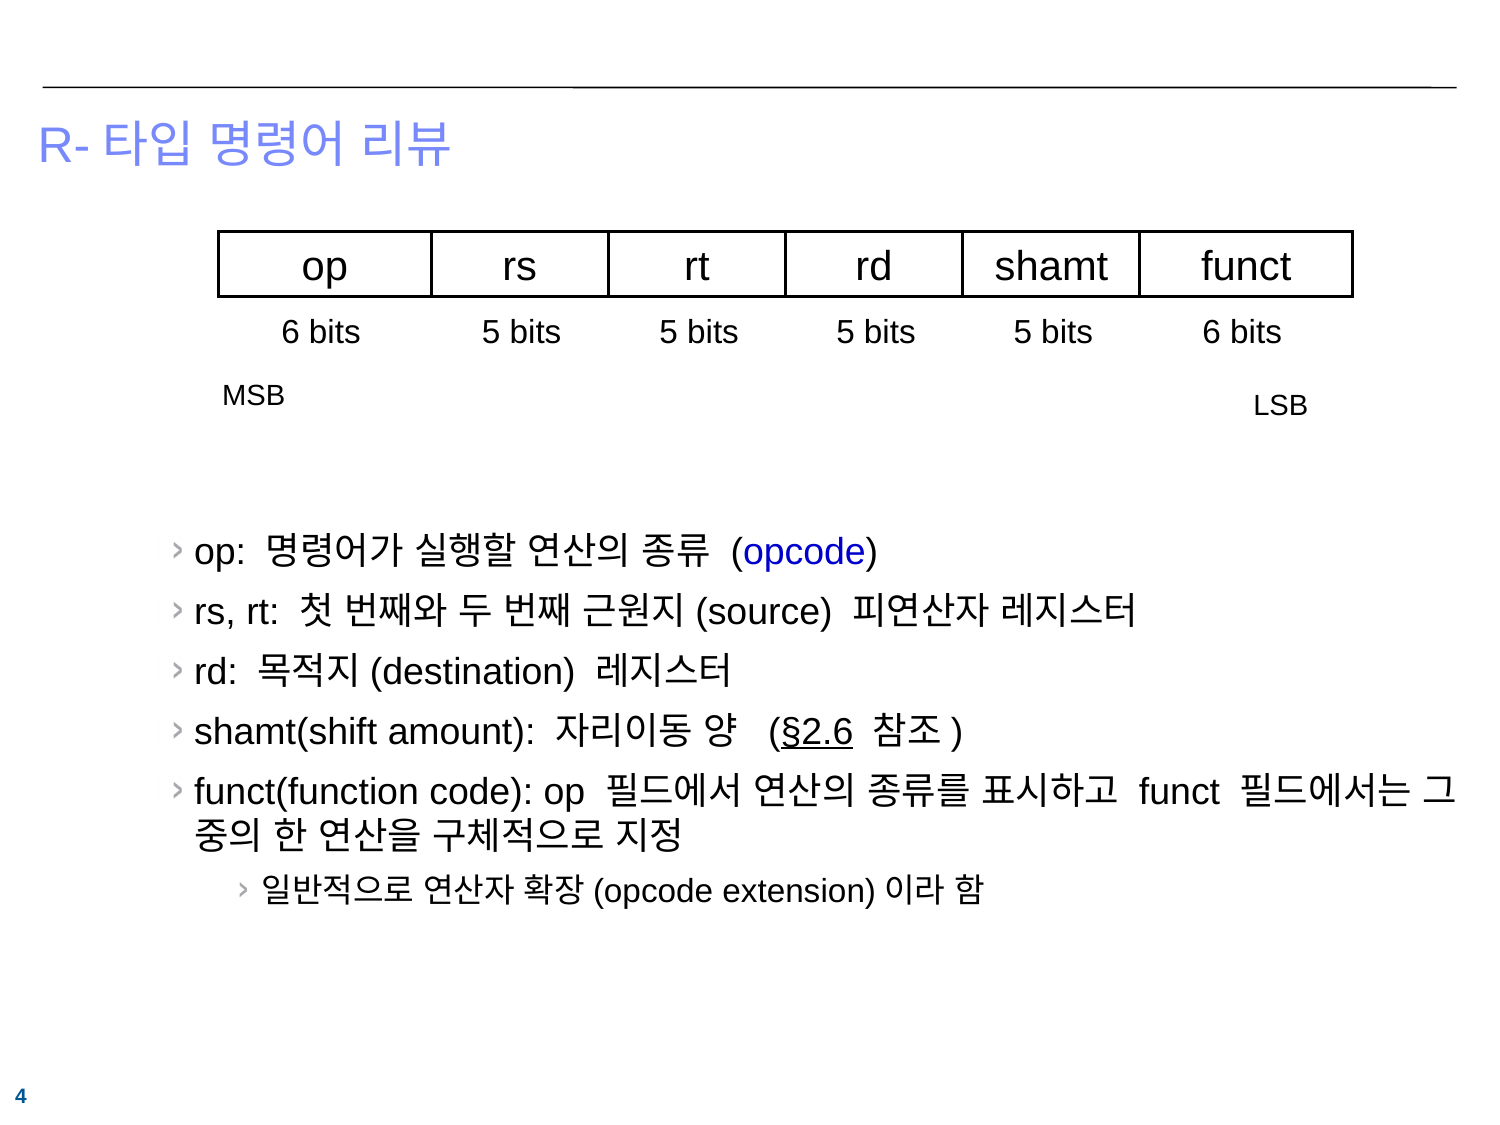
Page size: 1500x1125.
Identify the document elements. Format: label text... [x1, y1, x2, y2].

picture [156, 656, 183, 684]
slide_number 4 [0, 1074, 275, 1120]
picture [156, 776, 183, 804]
picture [156, 536, 183, 564]
title R-타입 명령어 리뷰 [37, 112, 1450, 238]
picture [156, 716, 183, 744]
text_box op: 명령어가 실행할 연산의 종류 (opcode) rs, rt: 첫 번째와 두 번째 근원지(source) 피연산자 레지스터 rd: 목적지(destination) 레지스터 shamt(shift amount): 자리이동 양 (§2.6 참조) funct(function code): op 필드에서 연산의 종류를 표시하고 funct 필드에서는 그 중의 한 연산을 구체적으로 지정 일반적으로 연산자 확장(opcode extension)이라 함 [79, 400, 1492, 1094]
picture [224, 877, 248, 902]
picture [156, 596, 183, 624]
text_box LSB [1238, 379, 1356, 400]
text_box MSB [207, 368, 325, 400]
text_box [218, 231, 1353, 359]
